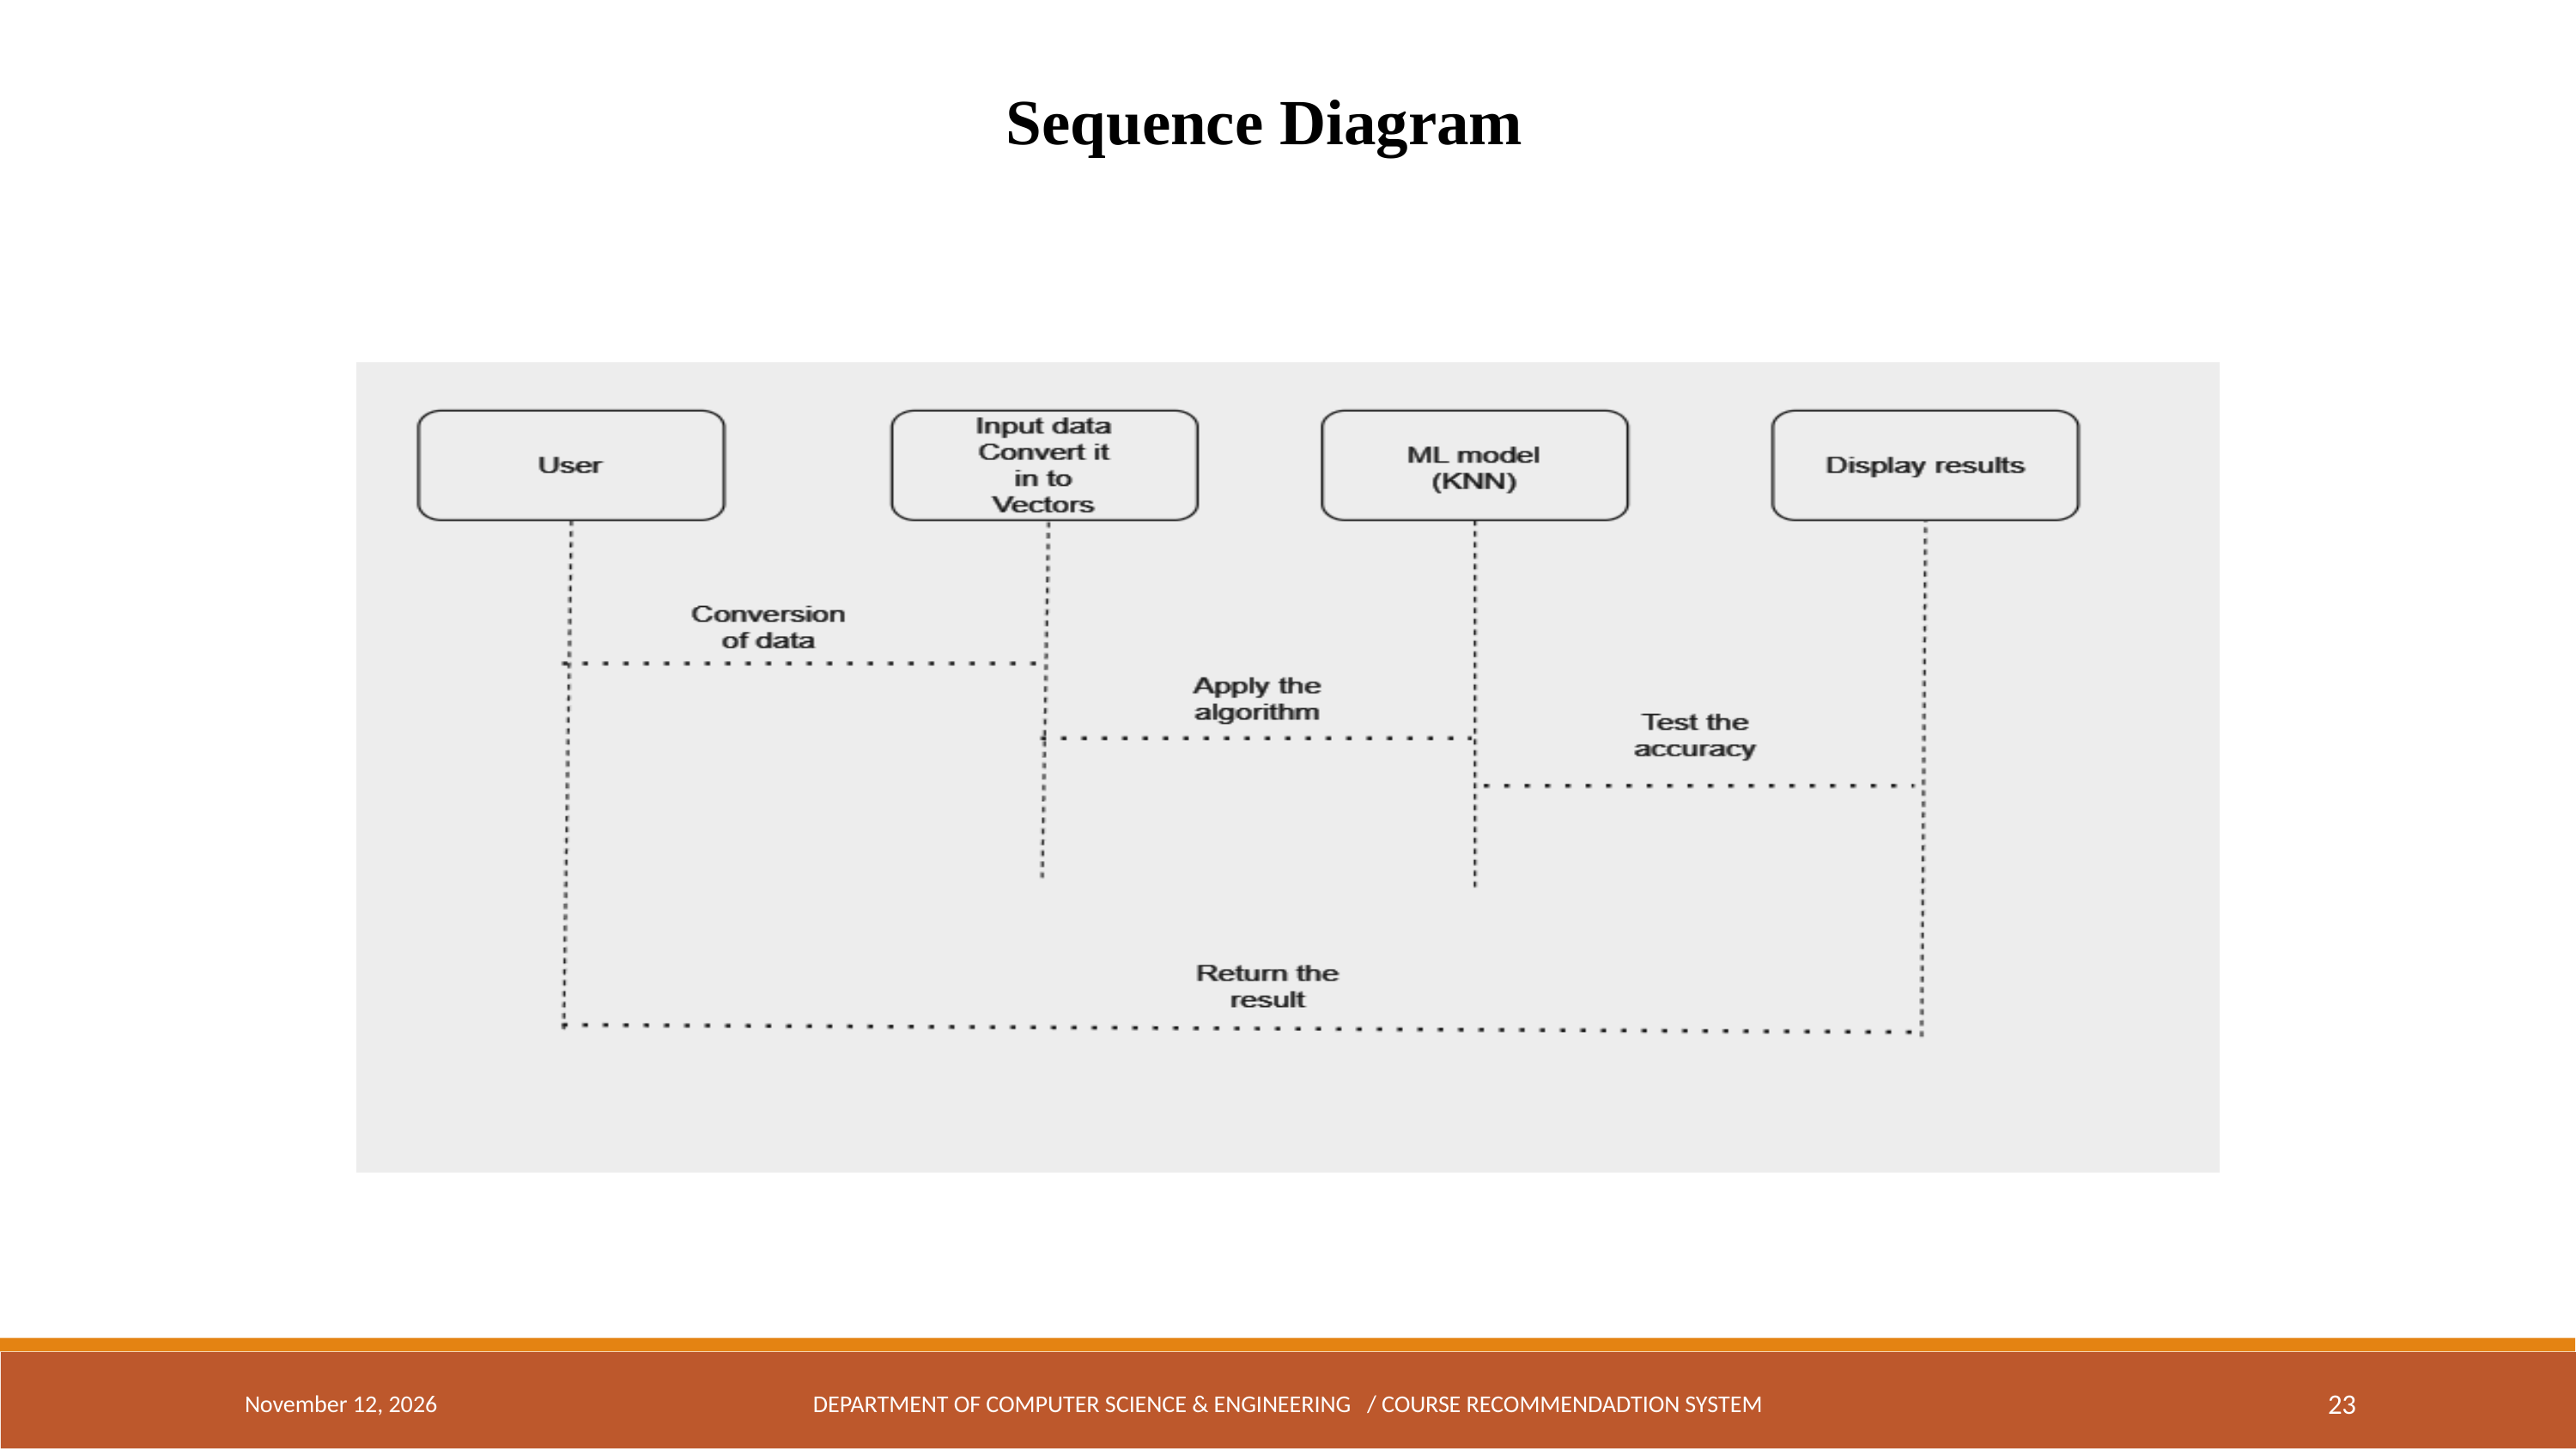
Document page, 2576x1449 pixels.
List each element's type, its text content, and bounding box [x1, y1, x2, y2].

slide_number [232, 1364, 755, 1442]
footer DEPARTMENT OF COMPUTER SCIENCE & ENGINEERING / COURSE RECOMMENDADTION SYSTEM [779, 1364, 1798, 1442]
text_box Sequence Diagram [620, 74, 1909, 164]
slide_number 23 [2092, 1364, 2369, 1442]
picture [355, 362, 2221, 1173]
